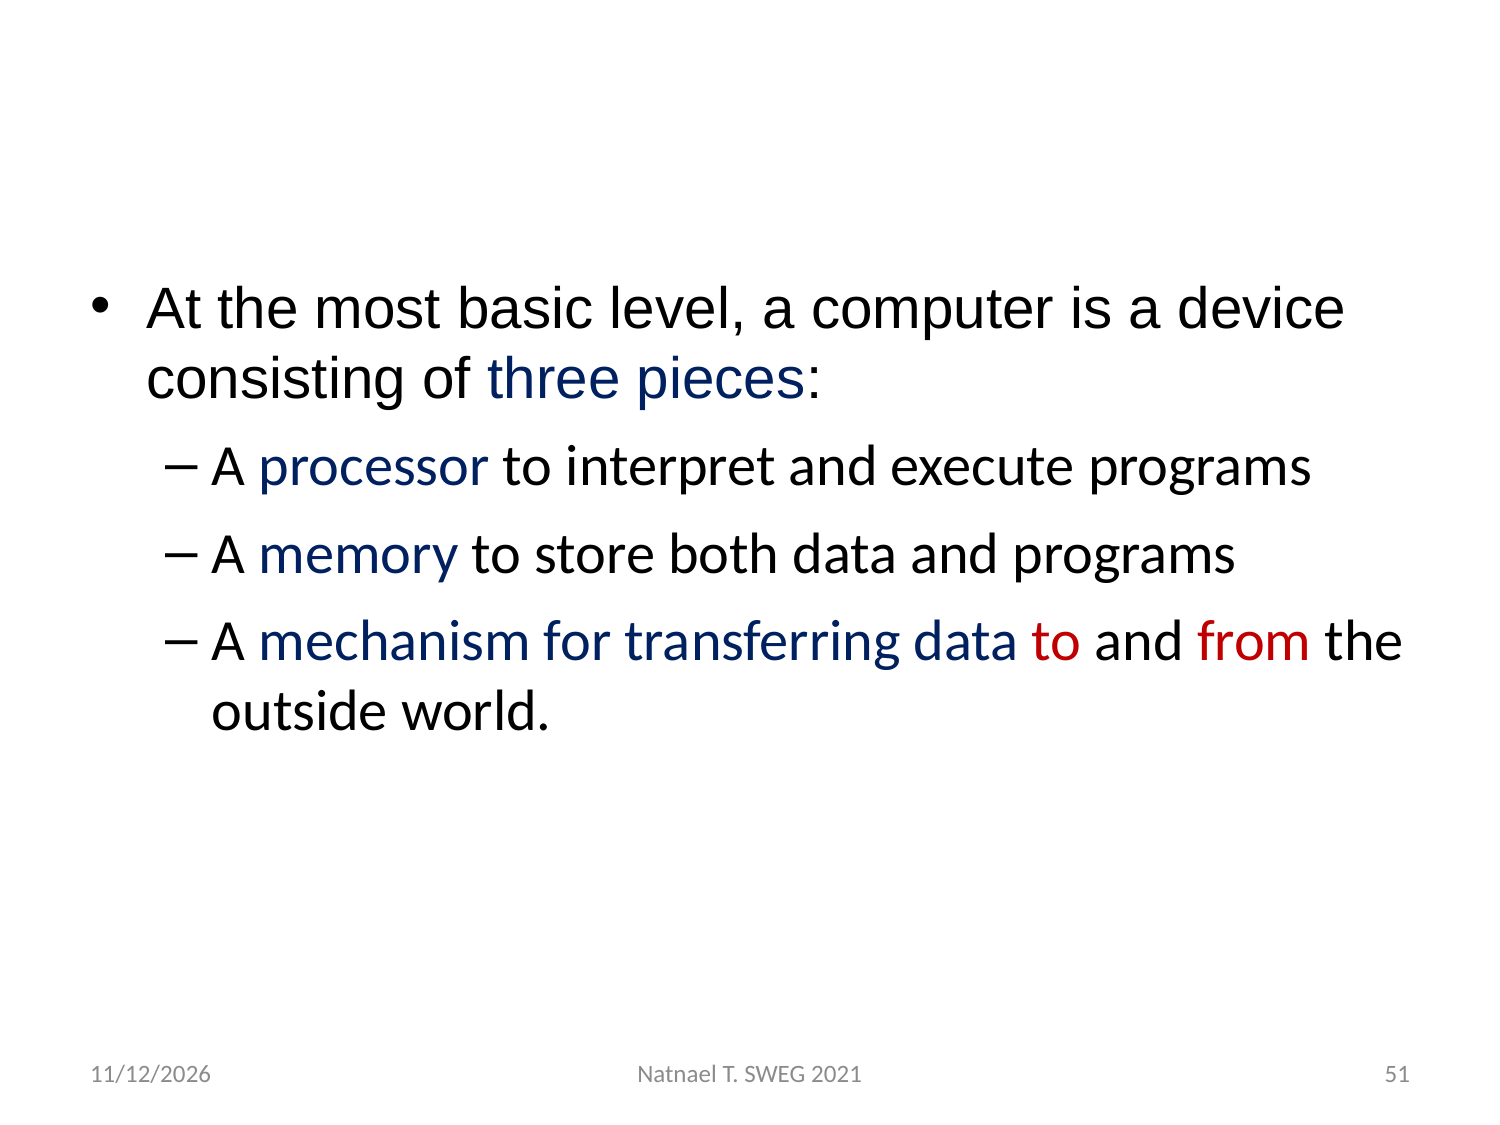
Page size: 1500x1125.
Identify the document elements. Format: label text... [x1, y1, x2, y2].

footer Natnael T. SWEG 2021 [512, 1042, 988, 1103]
slide_number 51 [1074, 1042, 1425, 1103]
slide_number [75, 1042, 425, 1103]
list At the most basic level, a computer is a device consisting of three pieces: A processor to interpret and execute programs A memory to store both data and programs A mechanism for transferring data to and from the outside world. [75, 262, 1425, 1005]
